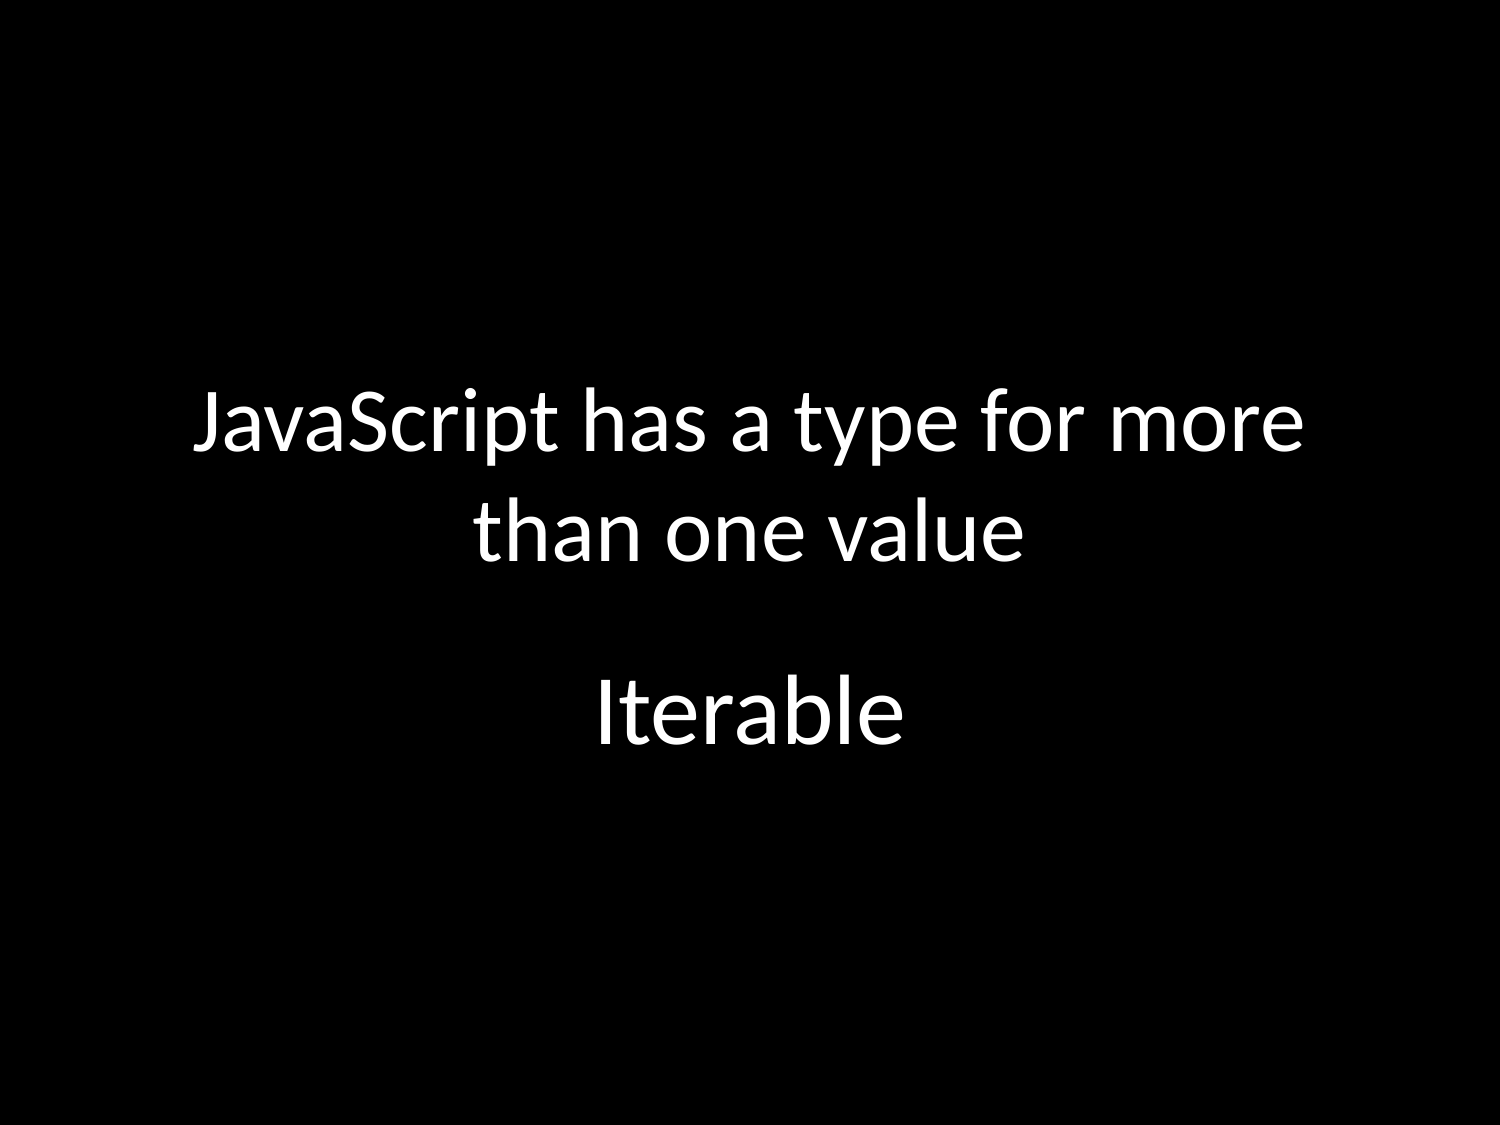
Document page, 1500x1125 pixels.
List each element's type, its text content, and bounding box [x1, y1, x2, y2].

subtitle Iterable [225, 637, 1275, 925]
title JavaScript has a type for more than one value [112, 349, 1388, 591]
